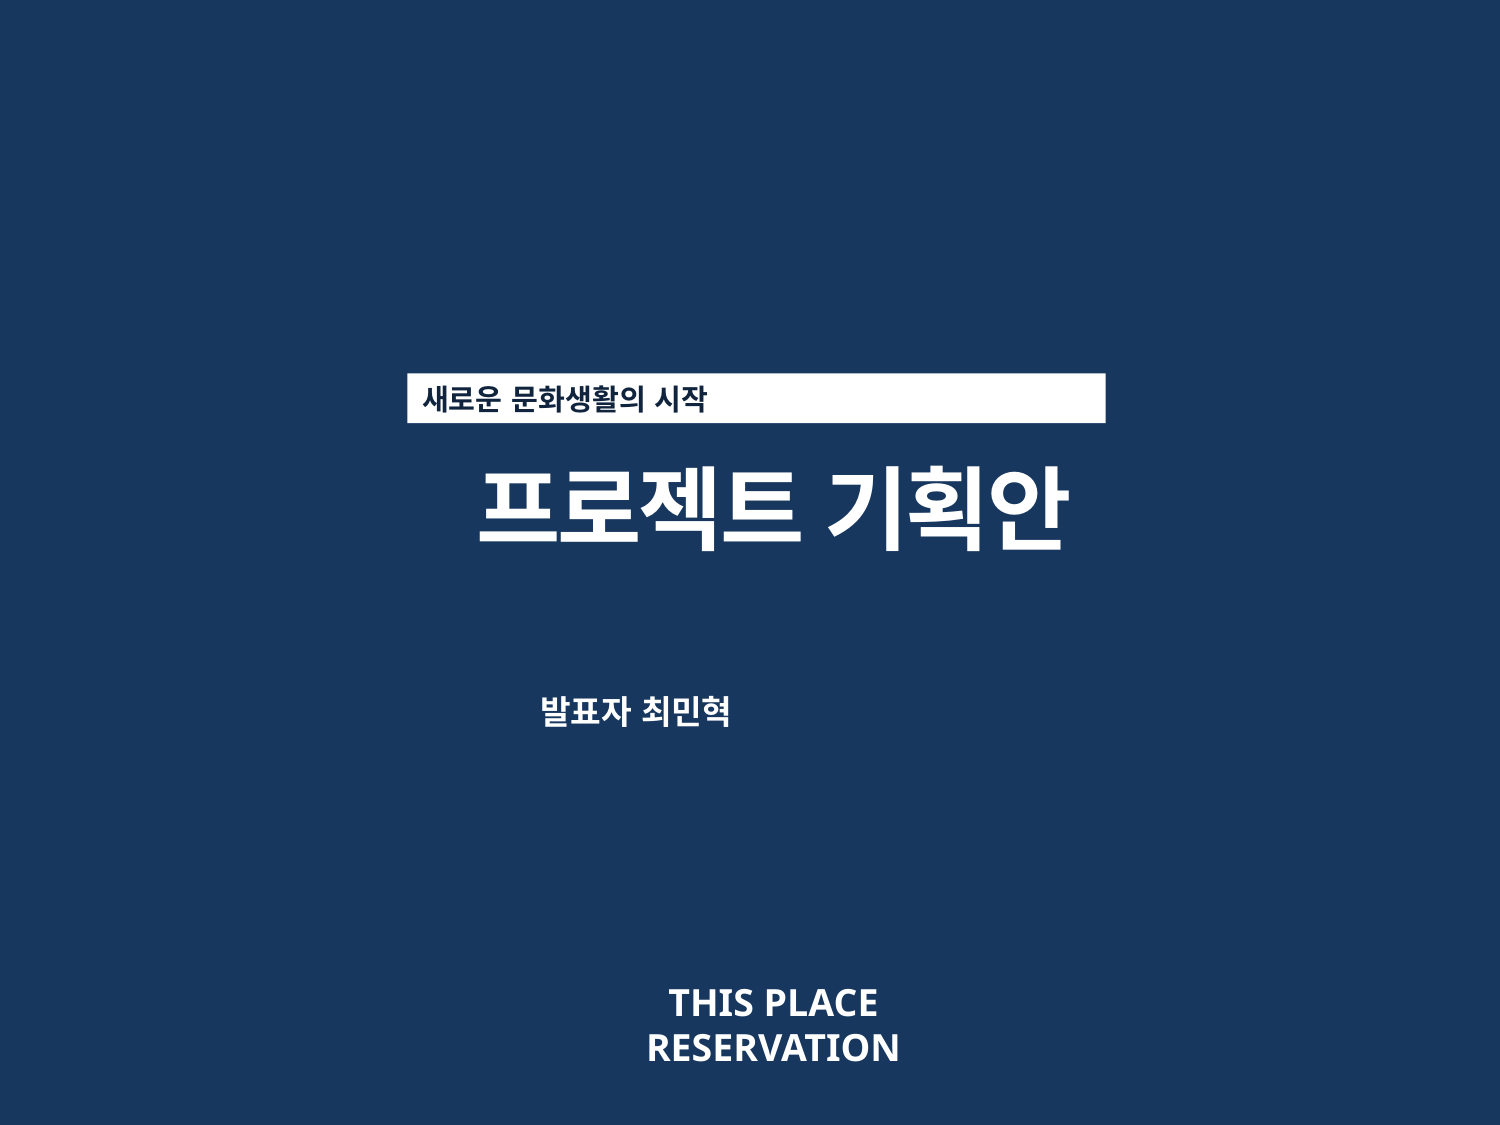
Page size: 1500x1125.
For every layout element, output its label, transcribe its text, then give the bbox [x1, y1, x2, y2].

text_box 발표자 최민혁 [525, 684, 975, 739]
text_box 프로젝트 기획안 [301, 444, 1199, 569]
text_box 새로운 문화생활의 시작 [407, 373, 1106, 424]
text_box THIS PLACE RESERVATION [478, 971, 1069, 1077]
